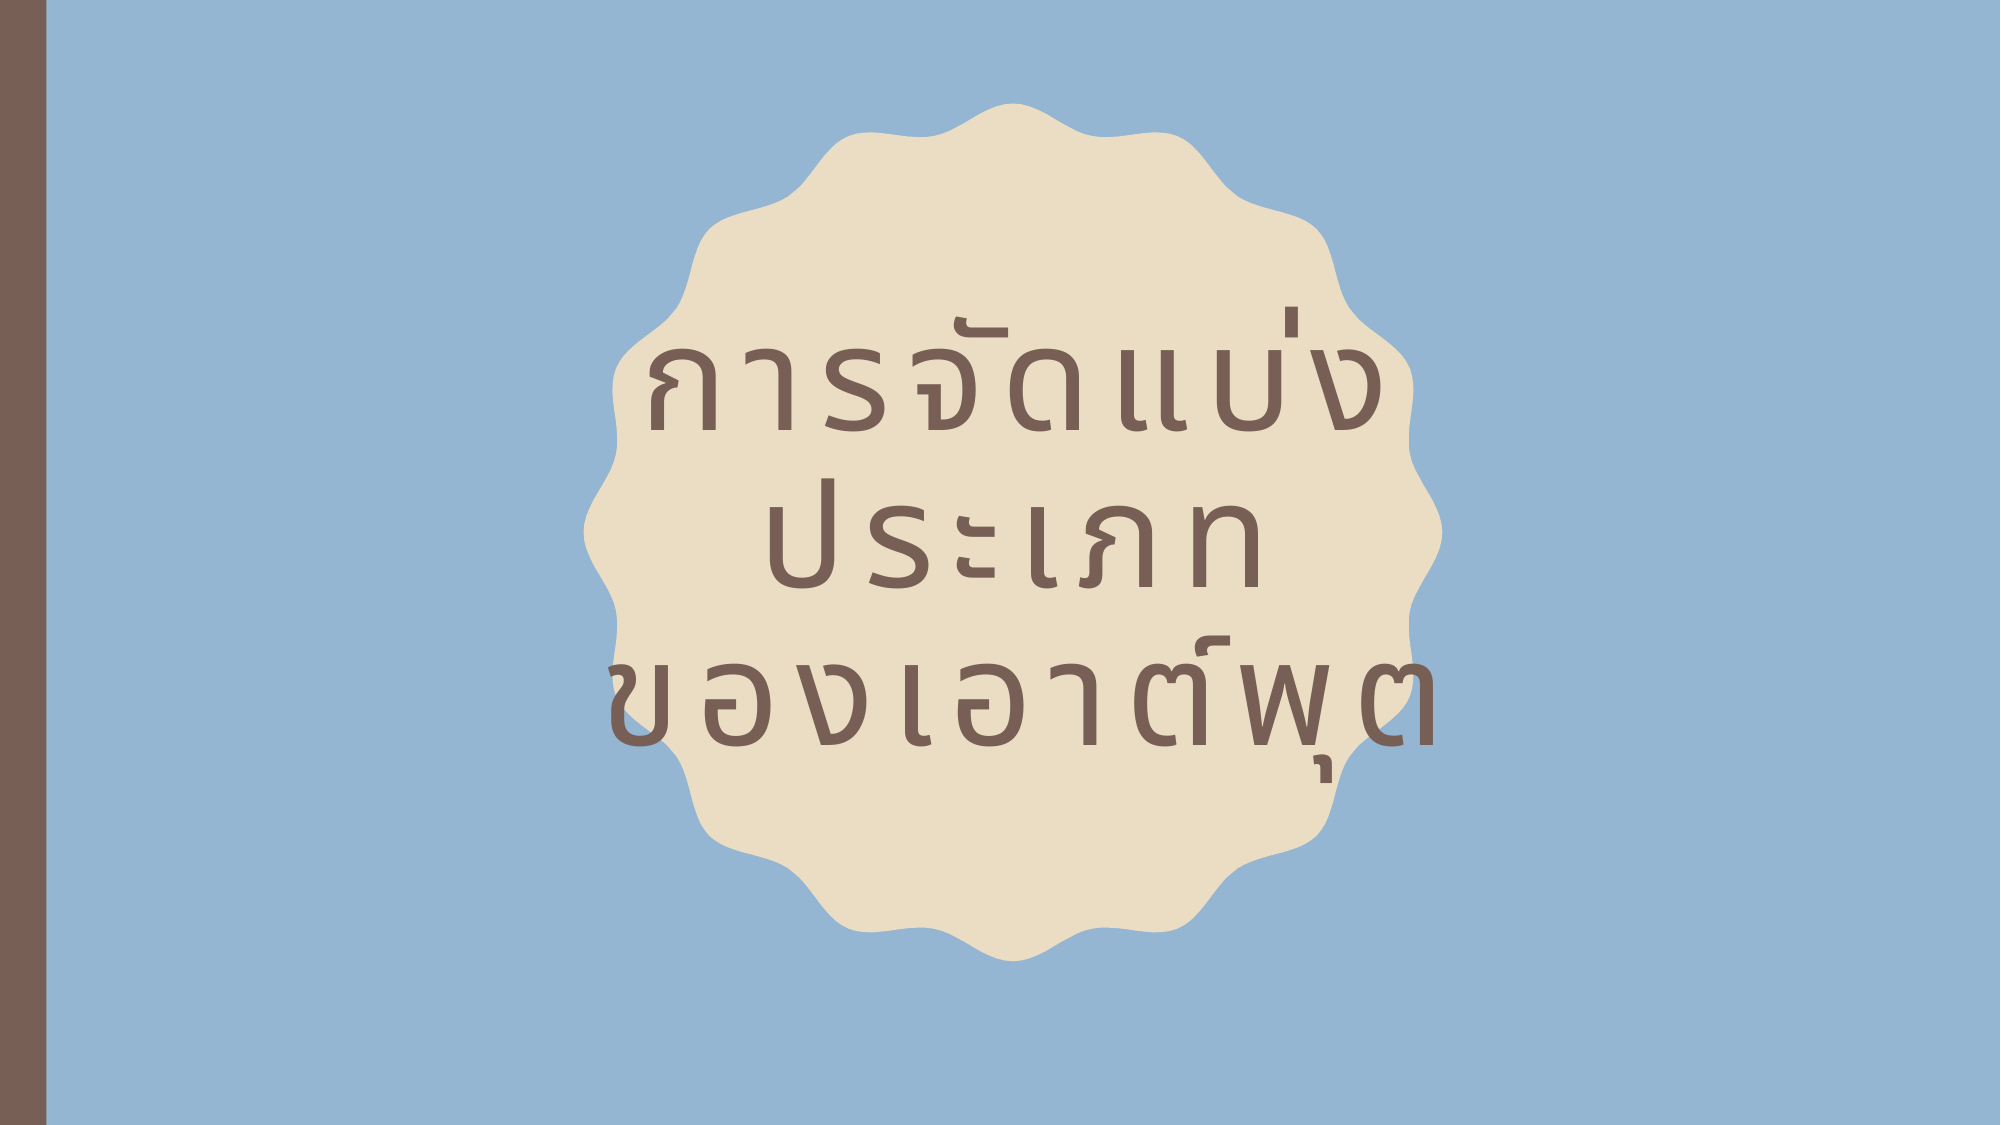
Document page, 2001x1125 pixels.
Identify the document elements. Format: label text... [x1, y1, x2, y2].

title การจัดแบ่ง ประเภท ของเอาต์พุต [176, 180, 1870, 902]
